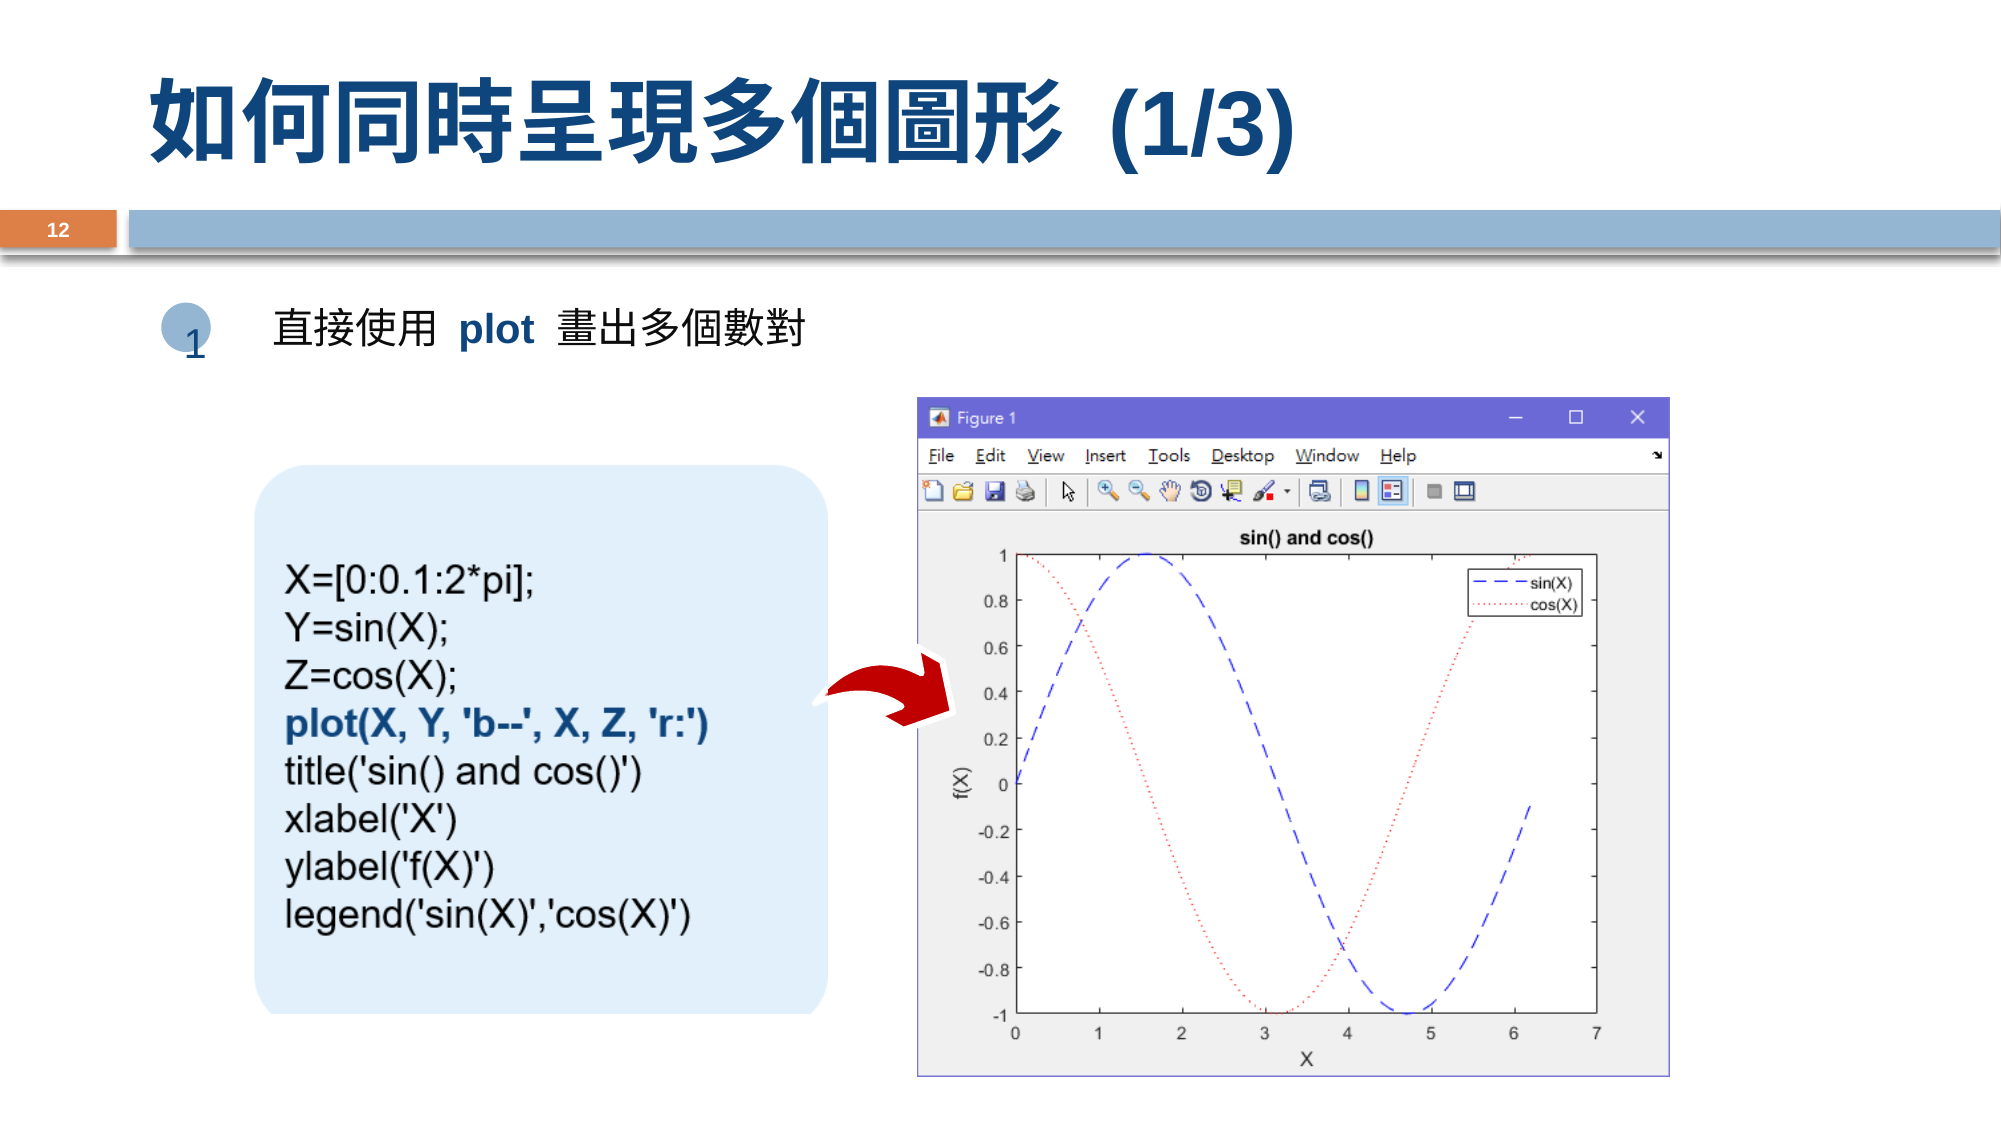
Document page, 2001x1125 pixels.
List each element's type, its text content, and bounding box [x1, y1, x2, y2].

title 如何同時呈現多個圖形 (1/3) [133, 37, 1918, 200]
slide_number 12 [0, 208, 117, 249]
picture [231, 444, 829, 1014]
picture [916, 397, 1671, 1077]
text_box [833, 662, 910, 730]
text_box 1 [161, 302, 211, 352]
text_box 直接使用 plot 畫出多個數對 [272, 301, 1839, 352]
